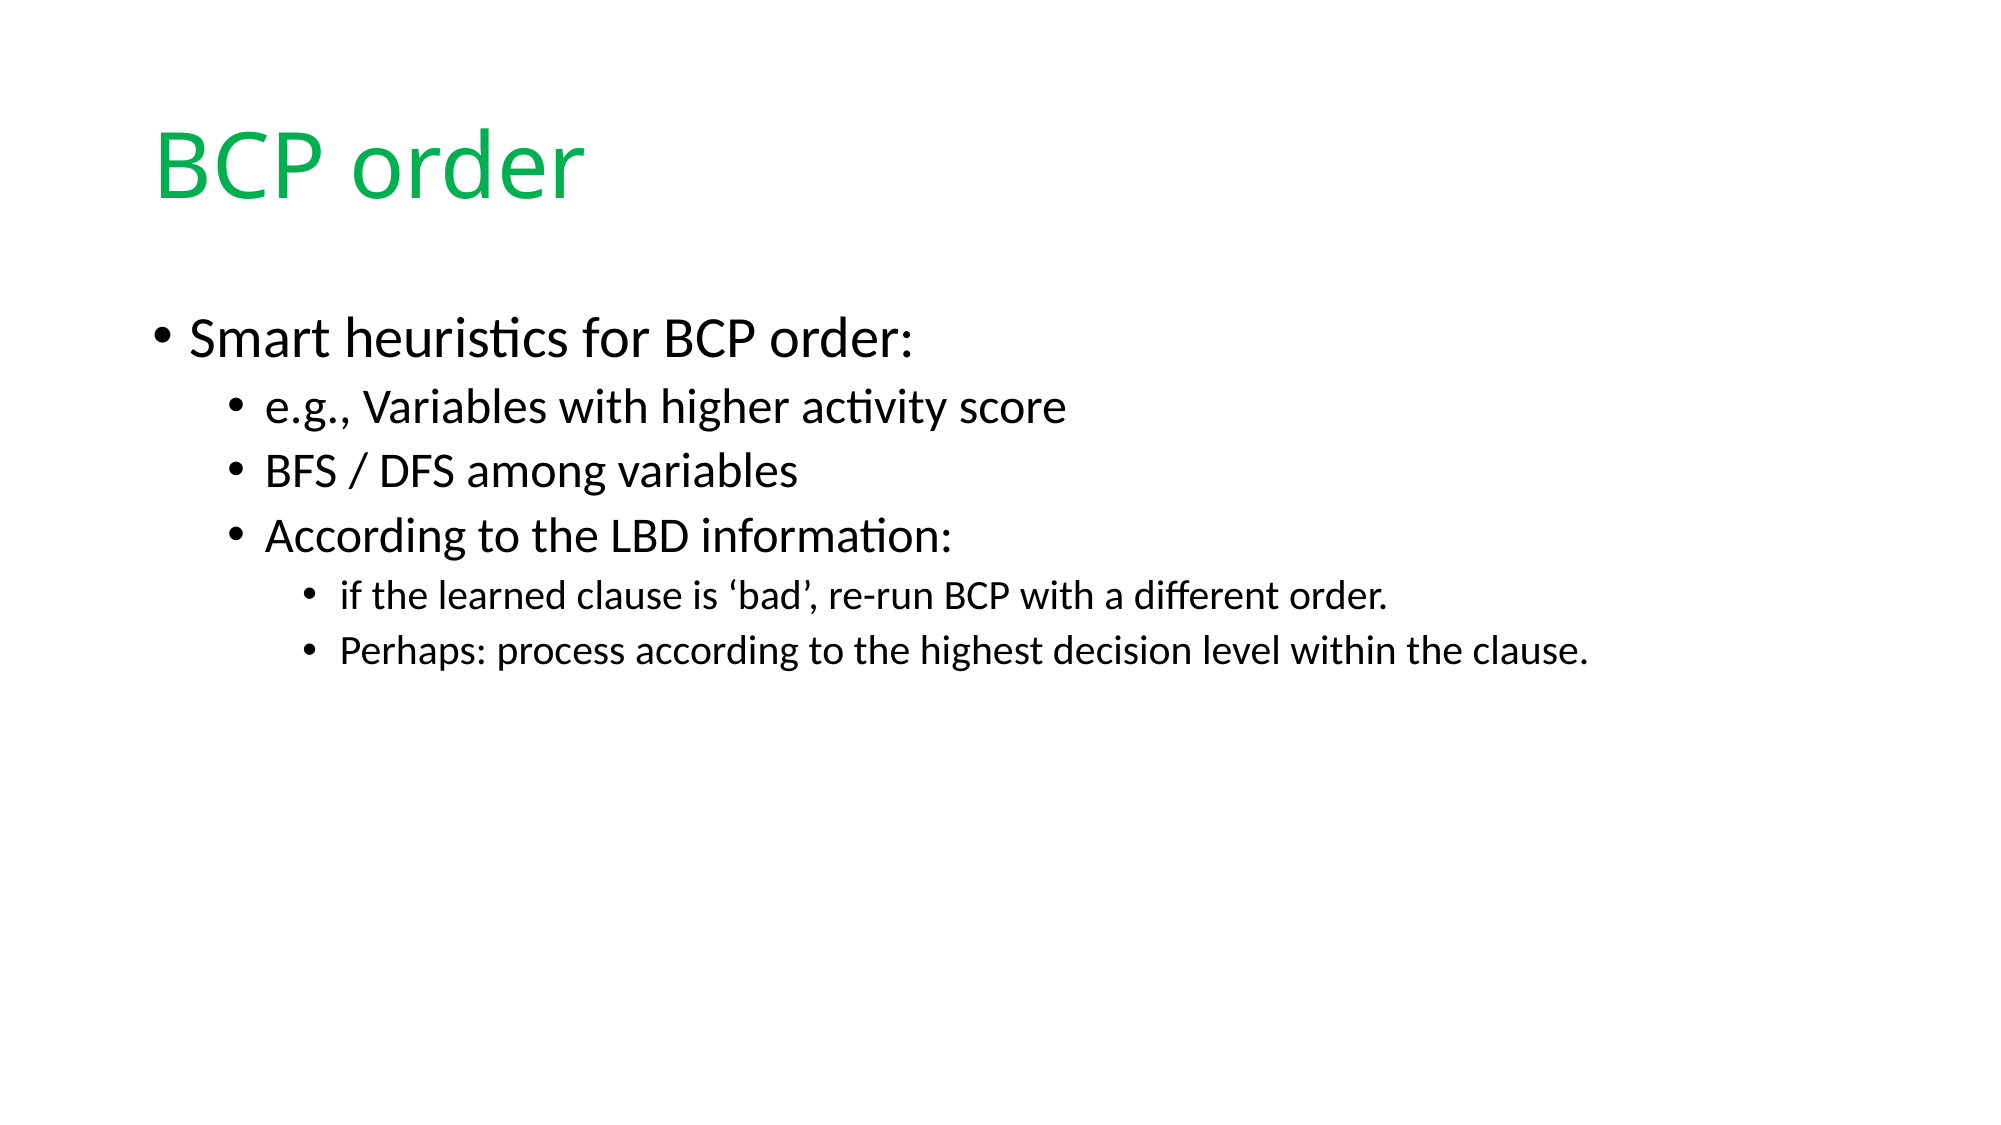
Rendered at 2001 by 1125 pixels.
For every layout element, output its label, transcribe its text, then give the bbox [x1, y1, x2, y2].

title BCP order [137, 59, 1863, 278]
list Smart heuristics for BCP order: e.g., Variables with higher activity score BFS / DFS among variables According to the LBD information: if the learned clause is ‘bad’, re-run BCP with a different order. Perhaps: process according to the highest decision level within the clause. [137, 299, 1863, 1014]
